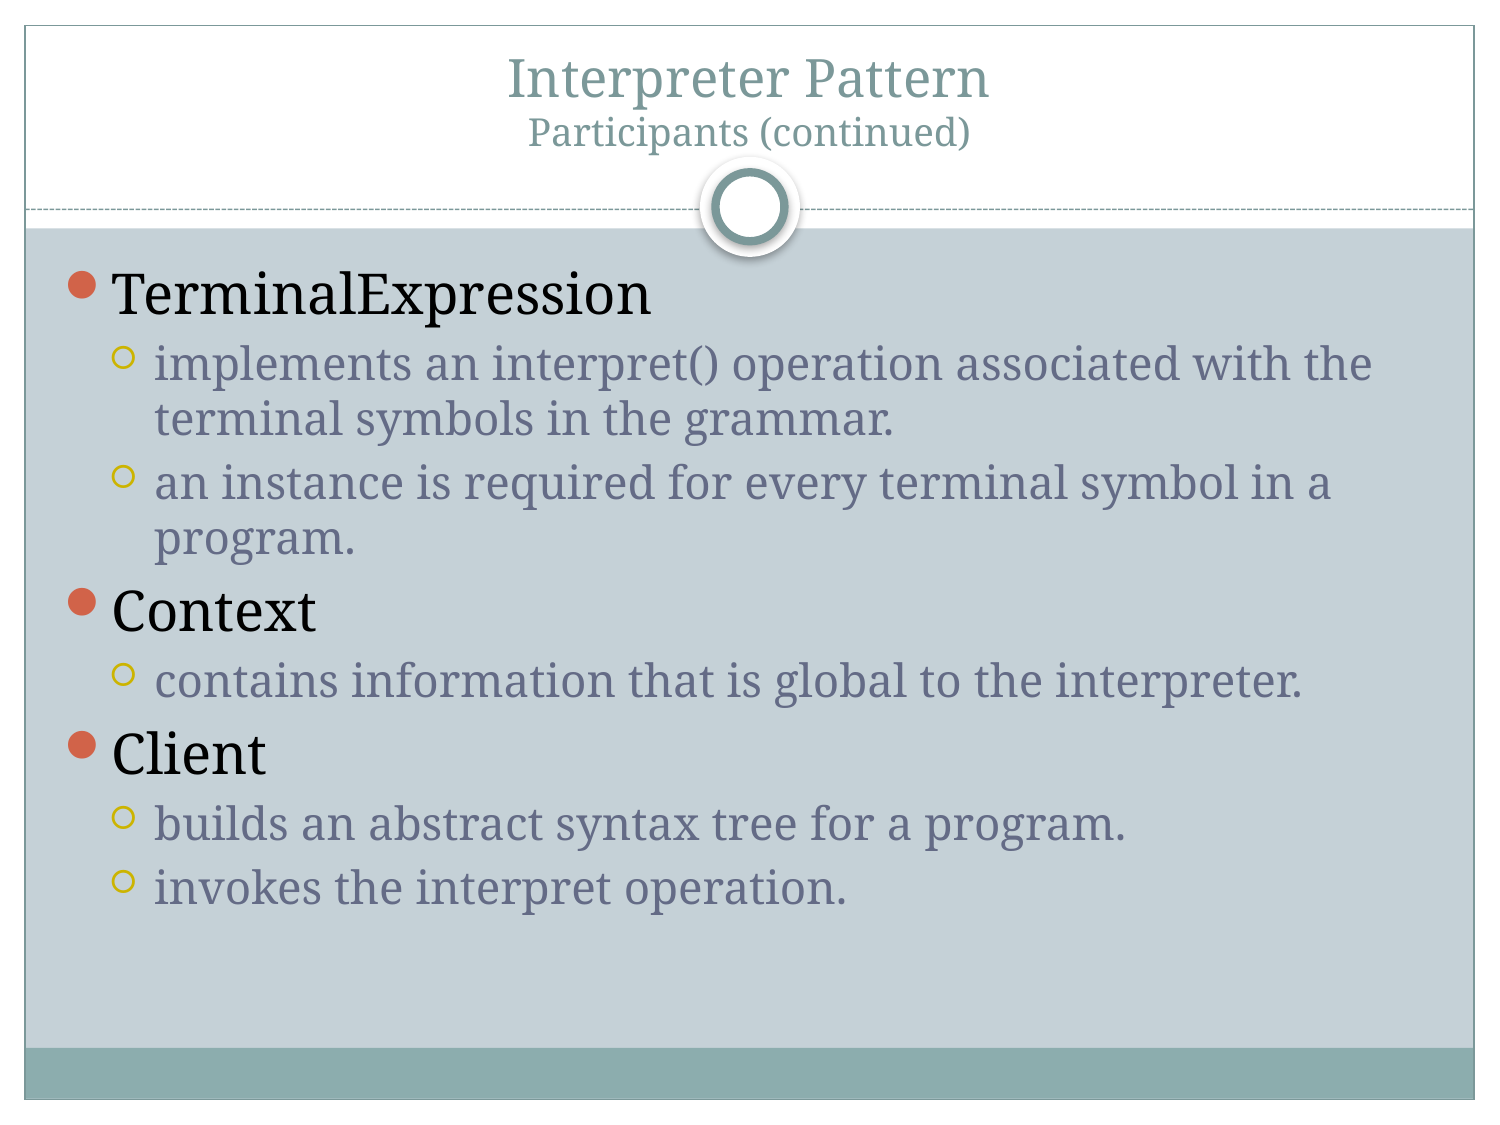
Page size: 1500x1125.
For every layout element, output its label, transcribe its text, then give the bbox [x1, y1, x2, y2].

list TerminalExpression implements an interpret() operation associated with the terminal symbols in the grammar. an instance is required for every terminal symbol in a program. Context contains information that is global to the interpreter. Client builds an abstract syntax tree for a program. invokes the interpret operation. [49, 250, 1445, 1001]
title Interpreter Pattern Participants (continued) [49, 37, 1450, 162]
